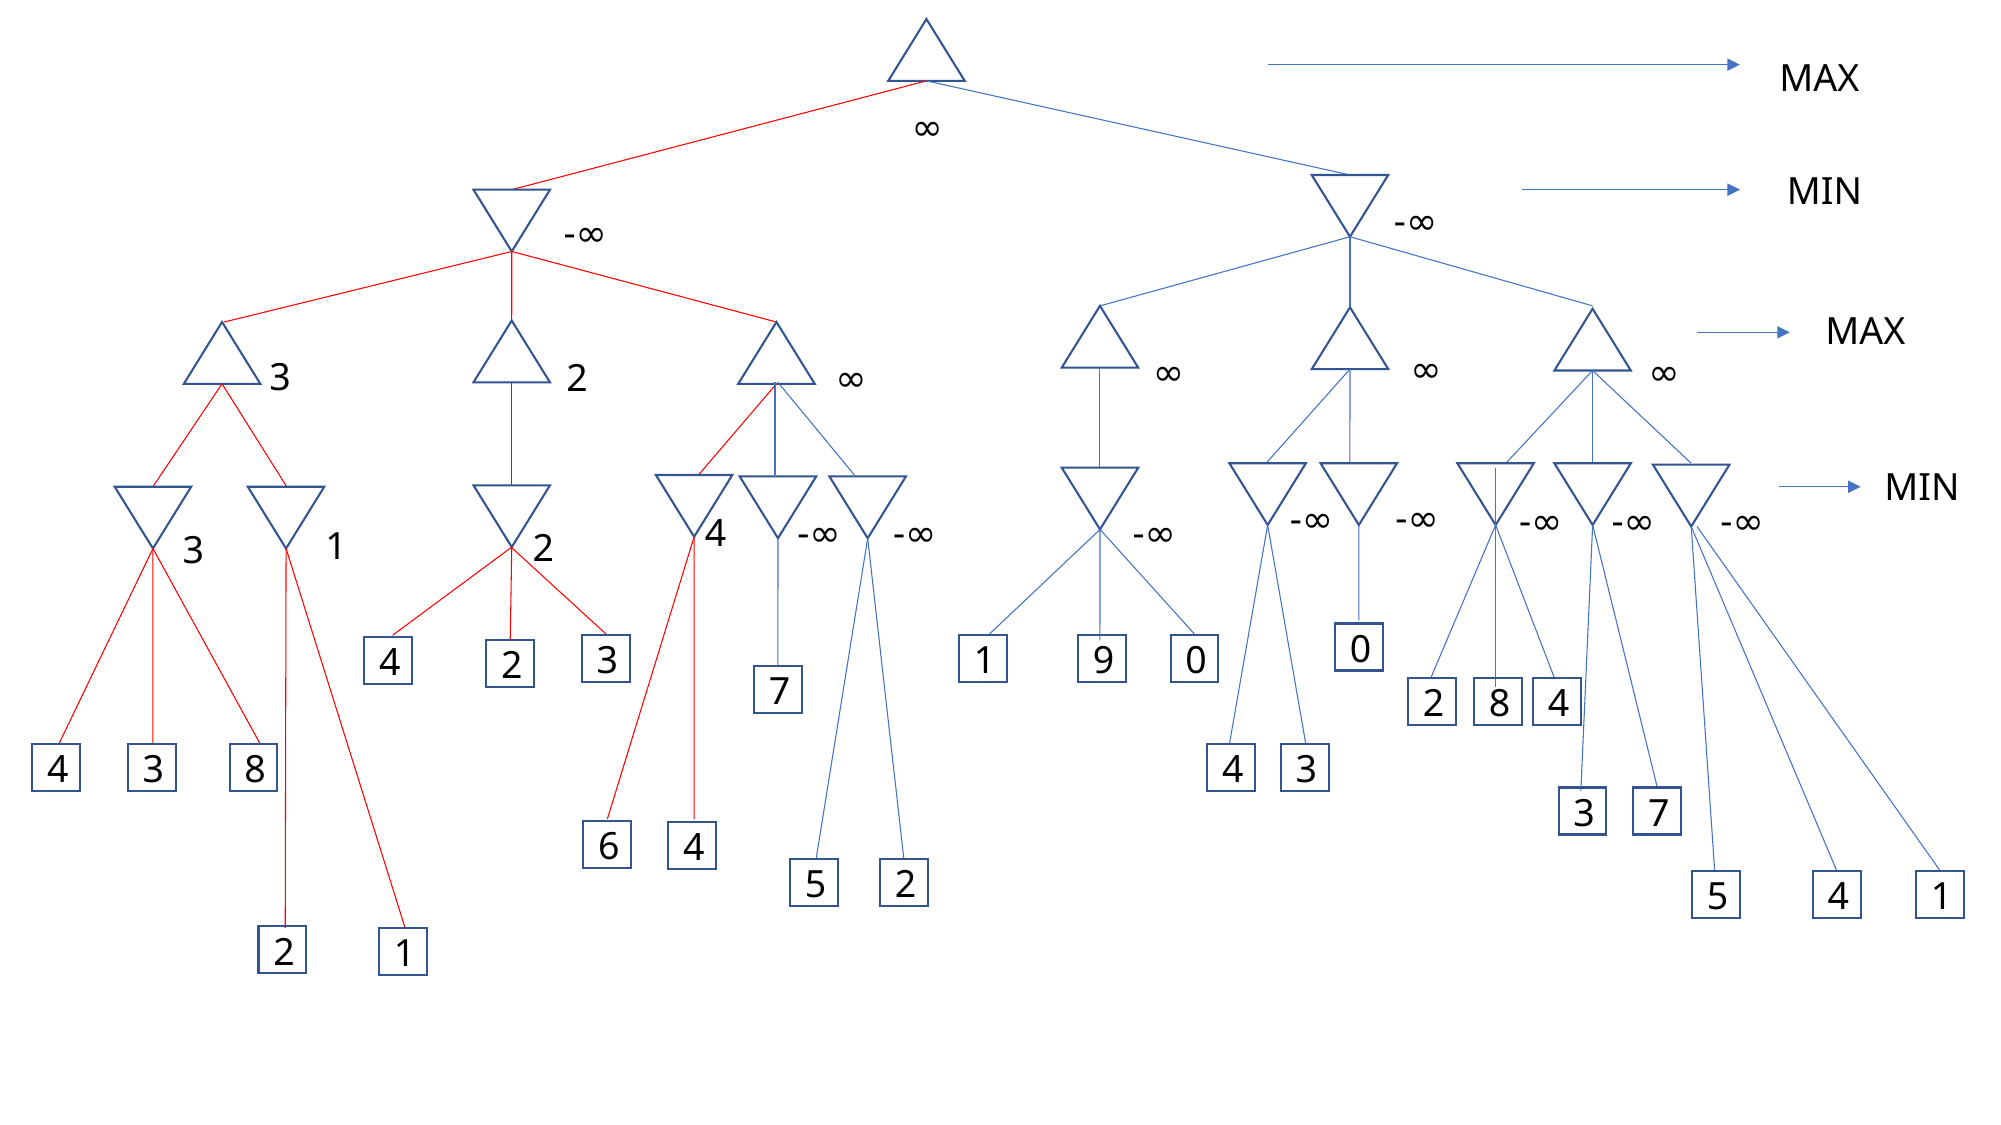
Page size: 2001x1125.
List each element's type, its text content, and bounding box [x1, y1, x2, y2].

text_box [221, 383, 287, 487]
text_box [1267, 524, 1306, 745]
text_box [867, 538, 904, 859]
text_box 4 [1532, 677, 1580, 726]
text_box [782, 501, 866, 562]
text_box 2 [485, 639, 535, 688]
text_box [1138, 340, 1197, 401]
text_box 2 [879, 858, 929, 907]
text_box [224, 251, 511, 323]
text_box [58, 548, 152, 745]
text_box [167, 518, 251, 548]
text_box [1059, 305, 1138, 369]
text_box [1592, 524, 1658, 788]
text_box 4 [31, 743, 81, 792]
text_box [1266, 369, 1349, 464]
text_box [827, 475, 908, 538]
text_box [607, 536, 695, 820]
text_box [1319, 462, 1399, 526]
text_box 9 [1077, 636, 1127, 683]
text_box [1379, 190, 1462, 236]
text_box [392, 546, 510, 636]
text_box [471, 323, 551, 384]
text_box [878, 501, 961, 561]
text_box [1651, 463, 1732, 527]
text_box [1227, 462, 1307, 524]
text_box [1558, 786, 1607, 836]
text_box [229, 743, 278, 792]
text_box 7 [753, 665, 803, 714]
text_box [1810, 299, 1949, 360]
text_box [737, 320, 815, 383]
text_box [1705, 490, 1789, 526]
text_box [1812, 871, 1862, 919]
text_box [246, 485, 327, 549]
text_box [551, 346, 610, 407]
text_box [1430, 524, 1495, 678]
text_box 2 [1407, 677, 1457, 726]
text_box [1310, 173, 1391, 236]
text_box [112, 485, 193, 548]
text_box [471, 188, 552, 251]
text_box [777, 382, 855, 476]
text_box 0 [1170, 634, 1219, 683]
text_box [1633, 340, 1693, 401]
text_box 5 [789, 858, 839, 907]
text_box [1117, 501, 1201, 561]
text_box 0 [1334, 622, 1384, 672]
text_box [1504, 490, 1587, 550]
text_box 3 [1280, 743, 1330, 792]
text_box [1505, 370, 1592, 464]
text_box [183, 320, 254, 383]
text_box [471, 484, 552, 546]
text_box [254, 345, 314, 406]
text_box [1772, 159, 1911, 220]
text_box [1592, 370, 1692, 464]
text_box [1632, 786, 1682, 836]
text_box [1059, 466, 1141, 529]
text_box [310, 514, 393, 548]
text_box [654, 473, 734, 533]
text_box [152, 383, 221, 487]
text_box 4 [667, 821, 717, 870]
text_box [152, 548, 261, 745]
text_box 8 [1473, 678, 1523, 726]
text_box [1380, 486, 1464, 547]
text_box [1275, 487, 1358, 548]
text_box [517, 516, 601, 546]
text_box 3 [581, 636, 607, 683]
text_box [1696, 526, 1941, 871]
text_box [988, 529, 1099, 636]
text_box 2 [257, 925, 307, 974]
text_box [1764, 47, 1903, 107]
text_box 3 [127, 745, 177, 792]
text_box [820, 346, 880, 407]
text_box [887, 17, 966, 80]
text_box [1229, 524, 1267, 745]
text_box [1553, 306, 1632, 370]
text_box [737, 475, 818, 539]
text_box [698, 383, 774, 475]
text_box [1580, 524, 1593, 792]
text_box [1099, 529, 1196, 636]
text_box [511, 80, 927, 190]
text_box [1553, 464, 1632, 524]
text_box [511, 251, 777, 323]
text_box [1691, 526, 1696, 871]
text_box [510, 546, 607, 636]
text_box 4 [406, 636, 413, 685]
text_box 4 [1206, 743, 1256, 792]
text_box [1495, 524, 1555, 678]
text_box 1 [958, 634, 1008, 683]
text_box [816, 538, 867, 859]
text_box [1691, 871, 1741, 919]
text_box 1 [378, 927, 428, 976]
text_box [1310, 306, 1391, 371]
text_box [548, 202, 632, 251]
text_box 6 [582, 820, 632, 869]
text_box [926, 80, 1350, 175]
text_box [1869, 455, 2000, 516]
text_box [1099, 236, 1349, 306]
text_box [1596, 490, 1680, 550]
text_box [1915, 870, 1965, 919]
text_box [1395, 337, 1455, 398]
text_box [1455, 462, 1535, 524]
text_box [690, 501, 773, 562]
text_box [286, 548, 406, 928]
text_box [1349, 236, 1593, 306]
